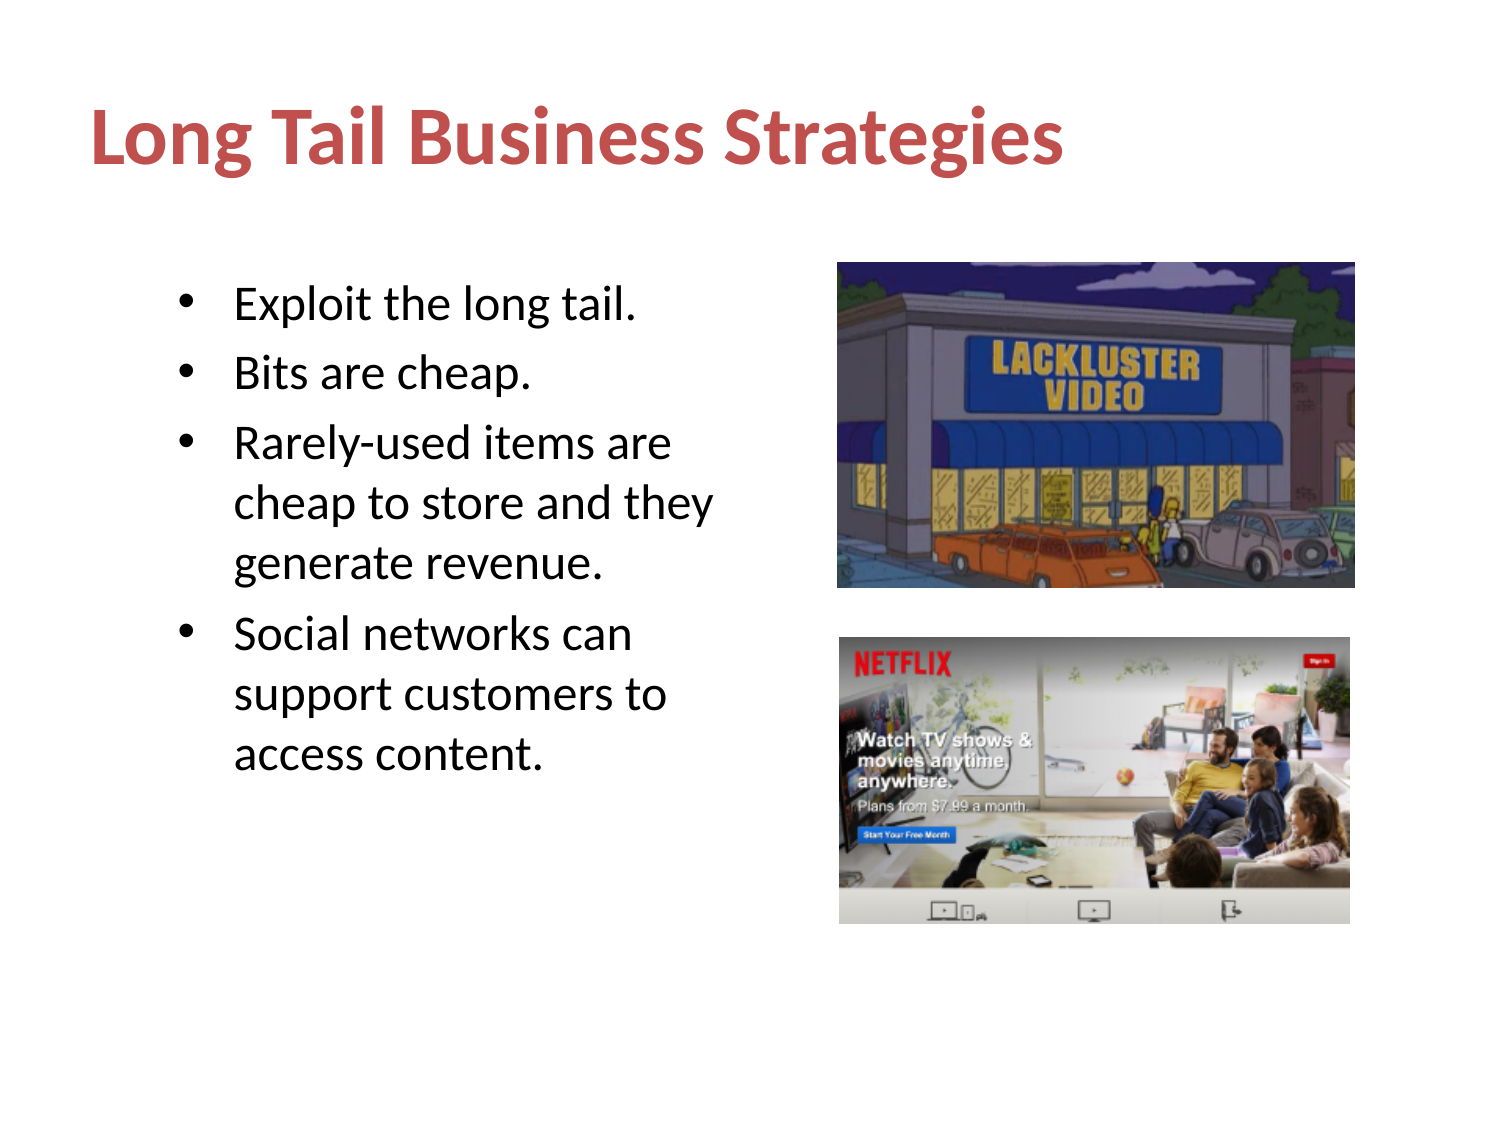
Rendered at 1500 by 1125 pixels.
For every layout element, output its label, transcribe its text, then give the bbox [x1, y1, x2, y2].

picture [838, 637, 1351, 924]
picture [837, 262, 1355, 588]
title Long Tail Business Strategies [75, 37, 1425, 225]
list Exploit the long tail. Bits are cheap. Rarely-used items are cheap to store and they generate revenue. Social networks can support customers to access content. [162, 262, 813, 1005]
